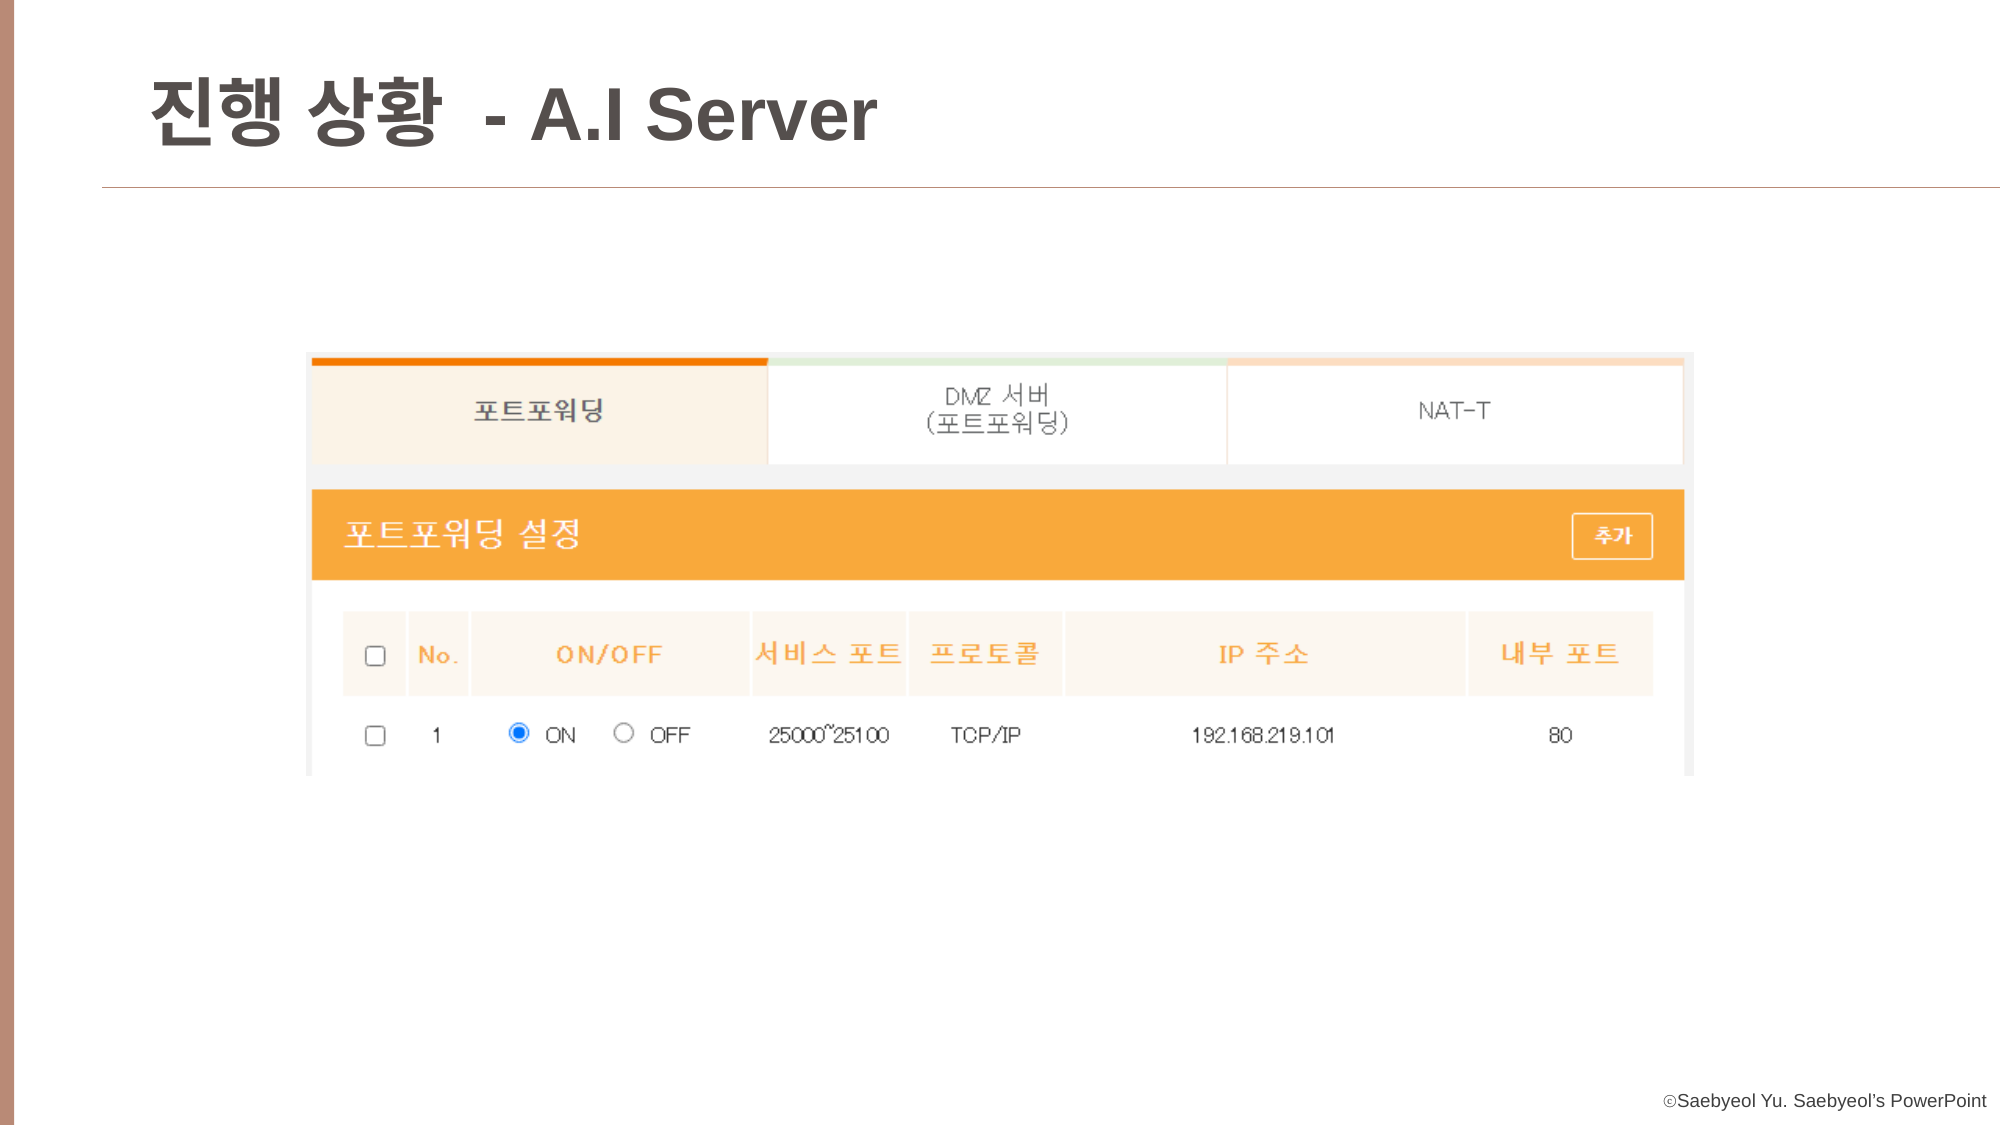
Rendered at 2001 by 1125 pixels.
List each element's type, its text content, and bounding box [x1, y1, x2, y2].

text_box [0, 0, 15, 1125]
picture [305, 351, 1694, 776]
text_box 진행 상황 - A.I Server [133, 57, 949, 163]
